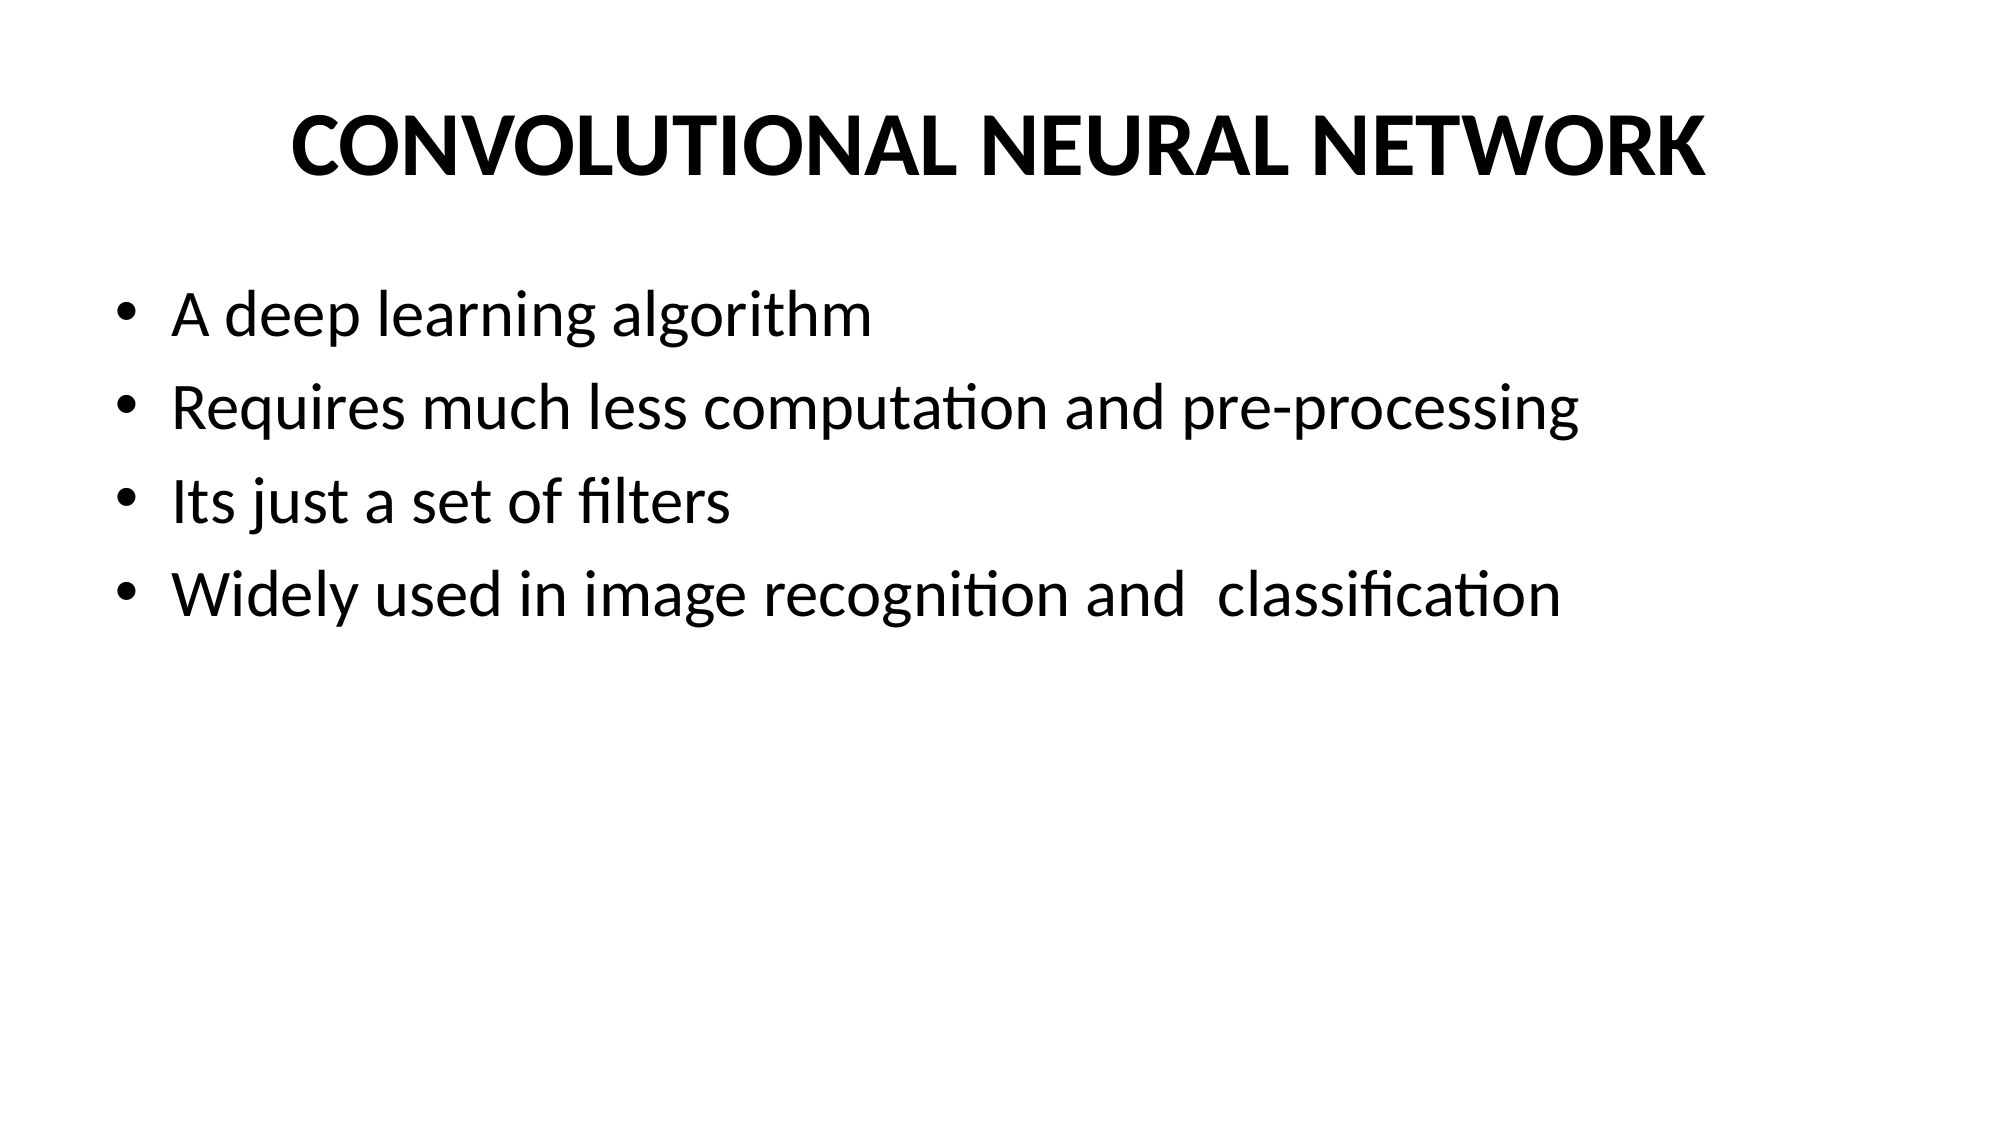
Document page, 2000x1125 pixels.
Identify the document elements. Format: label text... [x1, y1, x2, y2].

title CONVOLUTIONAL NEURAL NETWORK [99, 45, 1900, 233]
list A deep learning algorithm Requires much less computation and pre-processing Its just a set of filters Widely used in image recognition and classification [99, 262, 1900, 1005]
